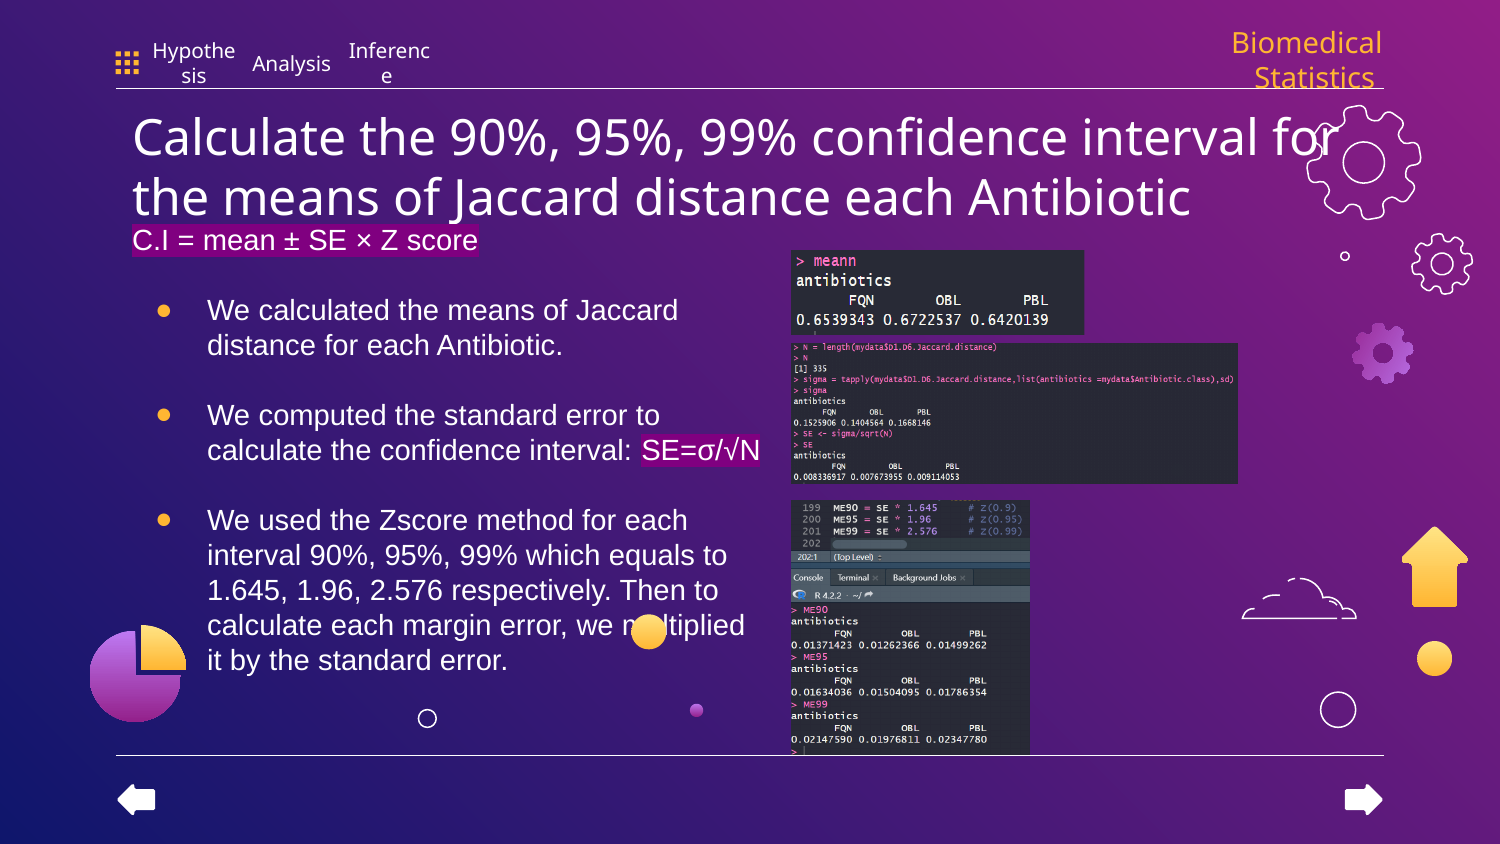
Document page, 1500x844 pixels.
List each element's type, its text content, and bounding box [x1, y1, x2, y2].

text_box [117, 784, 156, 816]
text_box Hypothesis [151, 45, 237, 81]
subtitle C.I = mean ± SE × Z score We calculated the means of Jaccard distance for each Antibiotic. We computed the standard error to calculate the confidence interval: SE=σ/√N We used the Zscore method for each interval 90%, 95%, 99% which equals to 1.645, 1.96, 2.576 respectively. Then to calculate each margin error, we multiplied it by the standard error. [117, 206, 776, 610]
text_box [109, 45, 145, 81]
text_box Inference [346, 45, 433, 81]
picture [790, 250, 1085, 335]
text_box Analysis [248, 45, 335, 81]
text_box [85, 624, 187, 726]
text_box Biomedical Statistics [1118, 34, 1383, 85]
text_box [1307, 105, 1421, 220]
text_box [1352, 323, 1414, 384]
text_box [689, 703, 704, 717]
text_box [1242, 578, 1357, 619]
text_box [1411, 233, 1473, 295]
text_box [115, 50, 139, 75]
text_box [1344, 784, 1383, 816]
text_box [1401, 526, 1468, 607]
picture [790, 342, 1238, 484]
text_box [1417, 641, 1453, 677]
picture [790, 500, 1030, 755]
text_box [631, 614, 667, 650]
title Calculate the 90%, 95%, 99% confidence interval for the means of Jaccard distance each Antibiotic [117, 90, 1383, 191]
